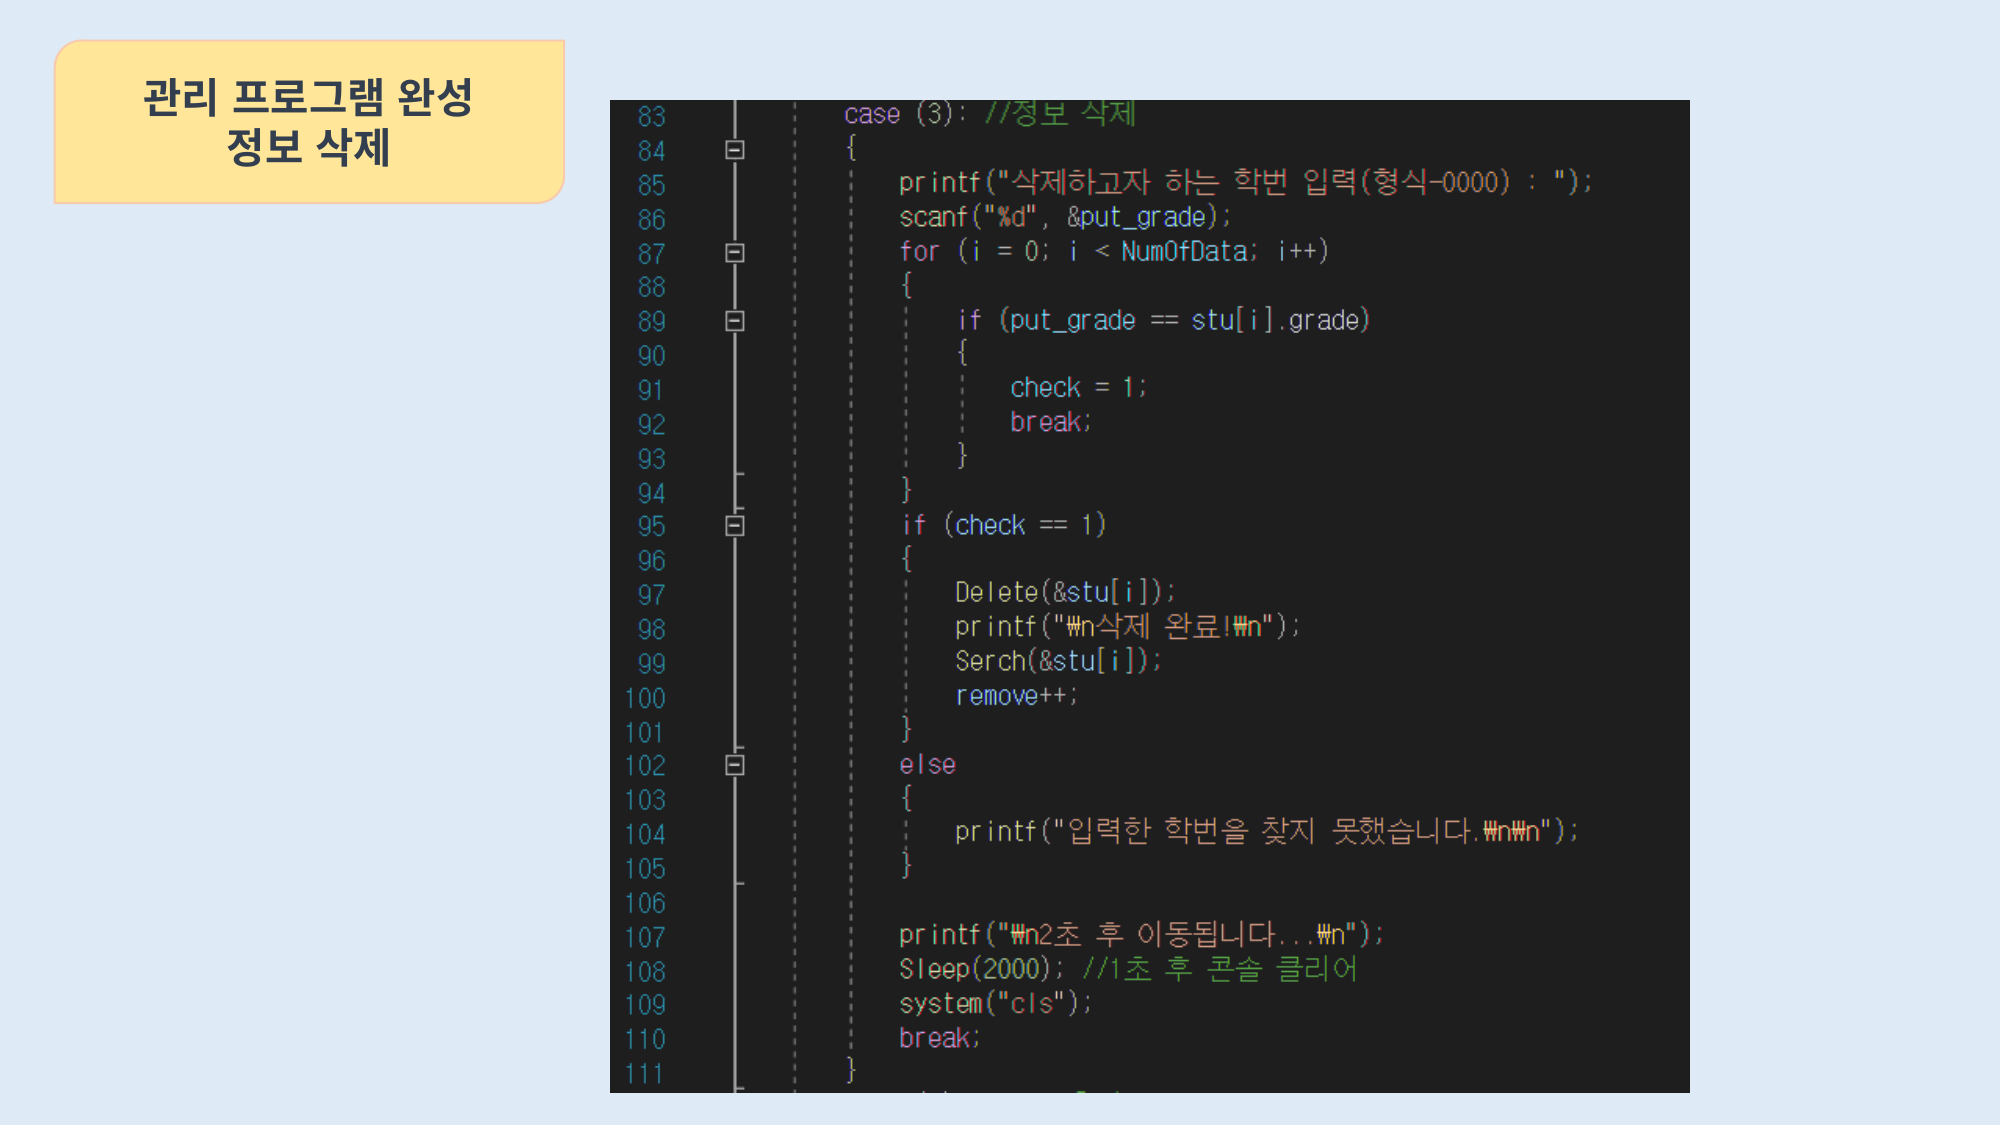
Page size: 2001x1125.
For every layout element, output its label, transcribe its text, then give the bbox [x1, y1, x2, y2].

text_box 관리 프로그램 완성 정보 삭제 [53, 39, 566, 205]
picture [610, 100, 1690, 1093]
